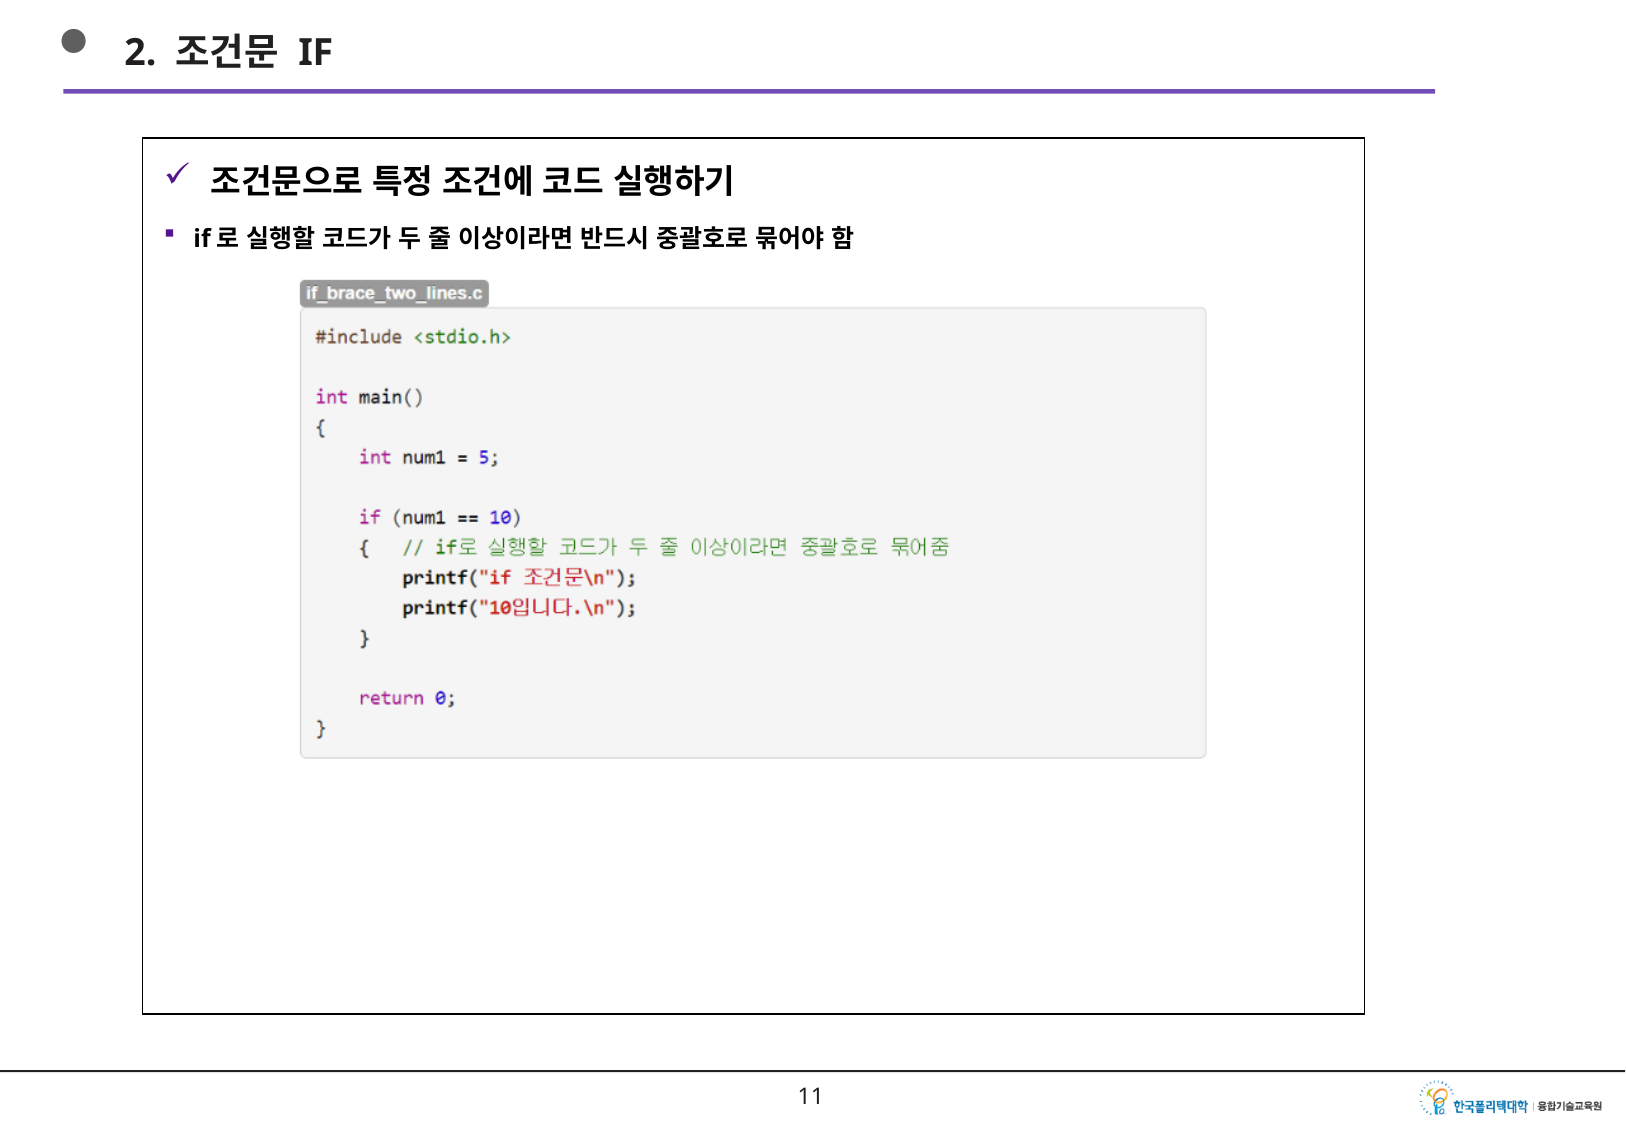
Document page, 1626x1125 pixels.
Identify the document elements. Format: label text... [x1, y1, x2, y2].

text_box 2. 조건문 IF [109, 20, 943, 93]
text_box [44, 0, 1604, 114]
picture [294, 275, 1213, 765]
picture [1415, 1076, 1604, 1118]
text_box 조건문으로 특정 조건에 코드 실행하기 if로 실행할 코드가 두 줄 이상이라면 반드시 중괄호로 묶어야 함 [142, 138, 1365, 1014]
text_box 10 [765, 1072, 857, 1123]
